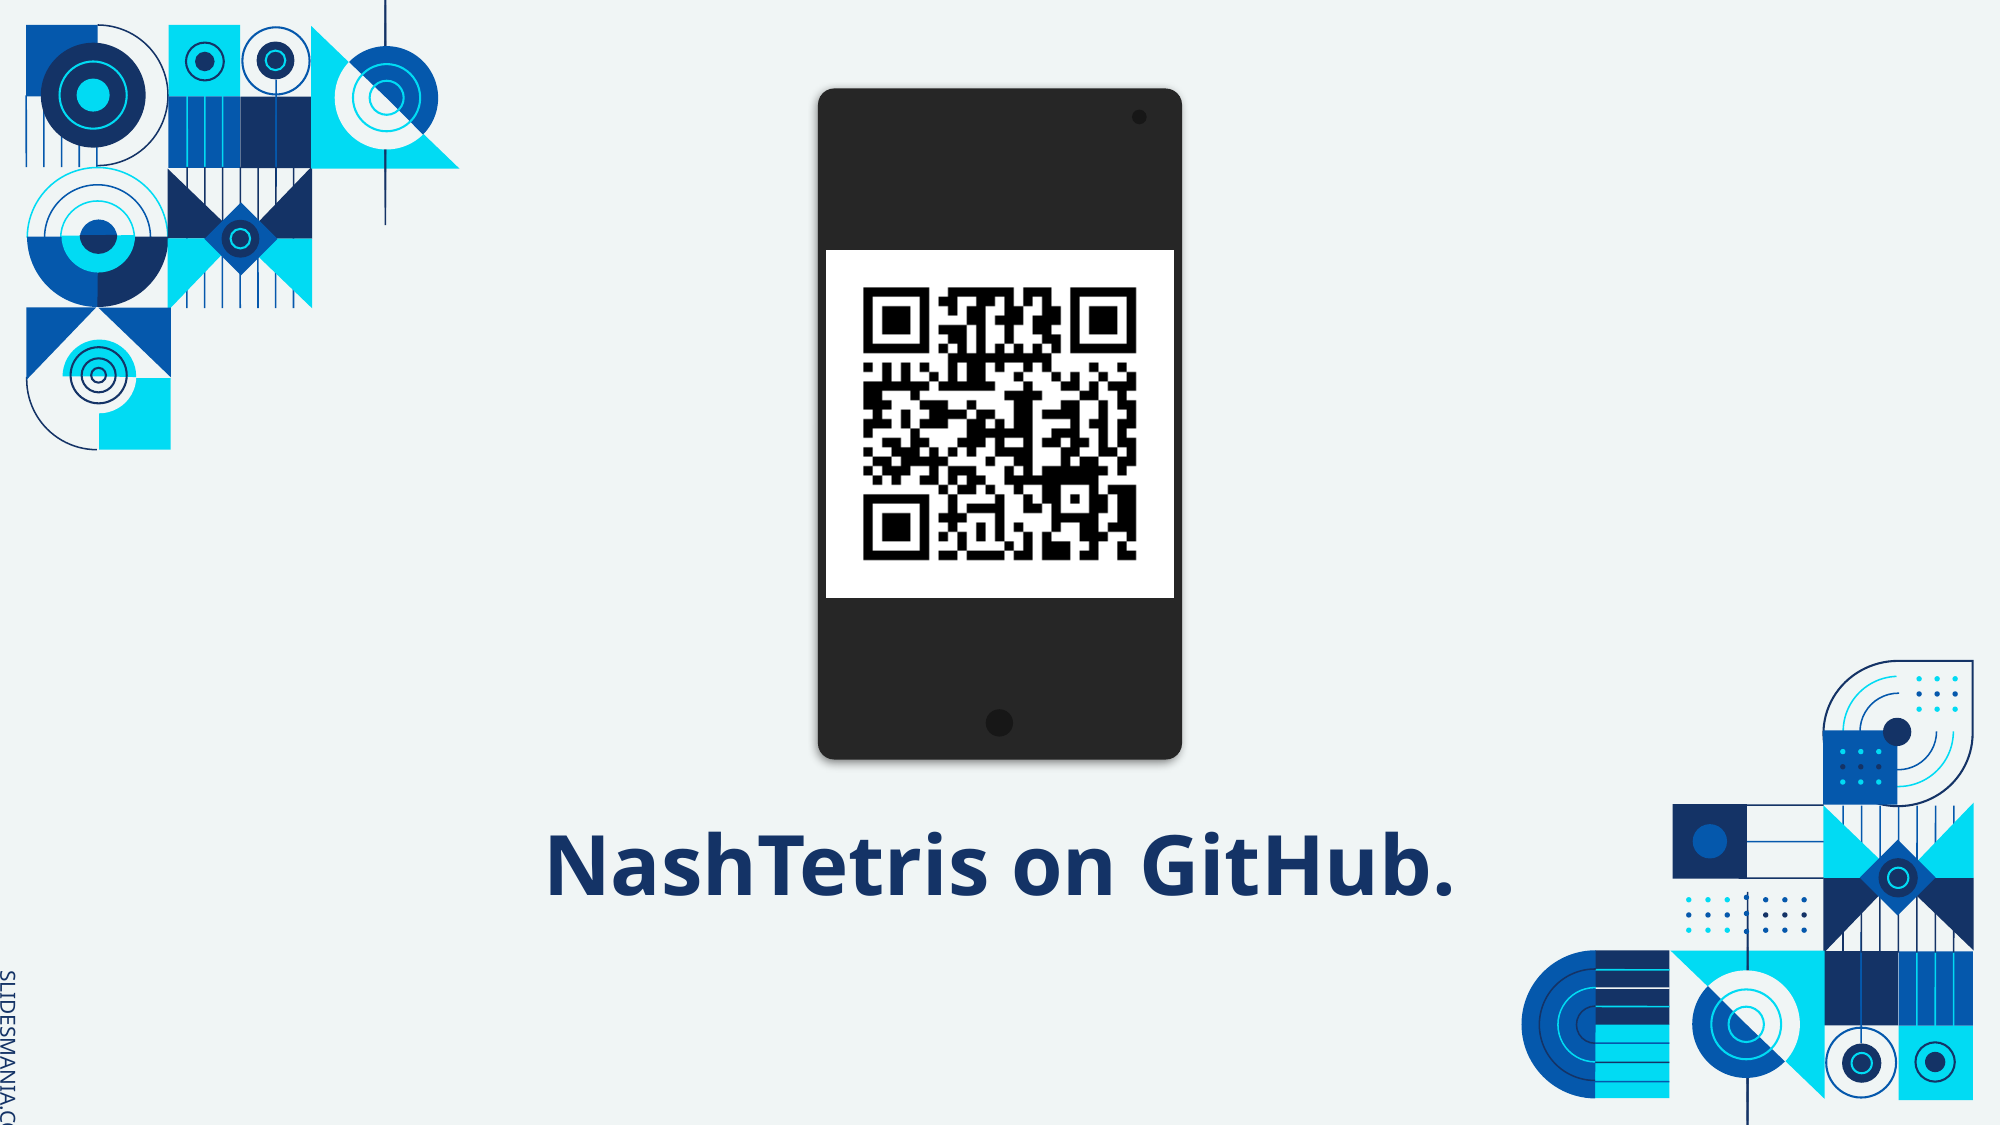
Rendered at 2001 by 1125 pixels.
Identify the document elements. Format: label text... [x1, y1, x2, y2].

picture [826, 250, 1174, 598]
title NashTetris on GitHub. [296, 791, 1704, 884]
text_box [817, 88, 1183, 760]
